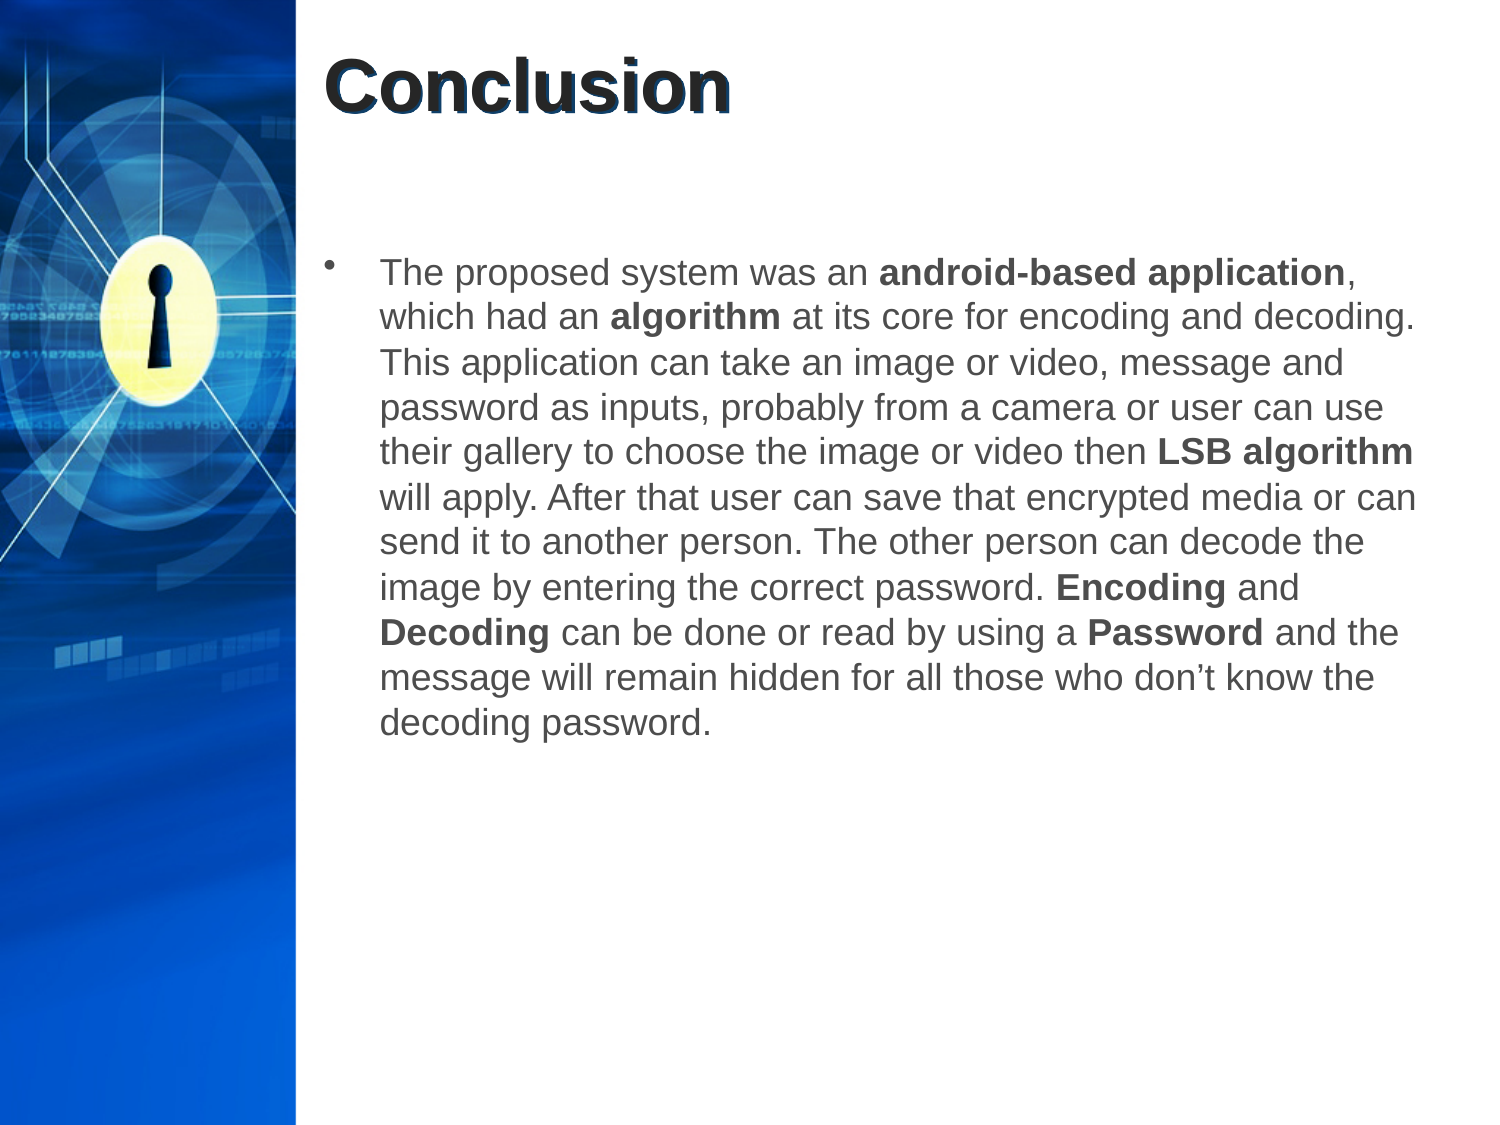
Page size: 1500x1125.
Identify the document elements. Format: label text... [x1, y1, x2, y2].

title Conclusion [308, 0, 1467, 163]
picture [0, 0, 1500, 1125]
text_box The proposed system was an android-based application, which had an algorithm at its core for encoding and decoding. This application can take an image or video, message and password as inputs, probably from a camera or user can use their gallery to choose the image or video then LSB algorithm will apply. After that user can save that encrypted media or can send it to another person. The other person can decode the image by entering the correct password. Encoding and Decoding can be done or read by using a Password and the message will remain hidden for all those who don’t know the decoding password. [308, 187, 1467, 1058]
